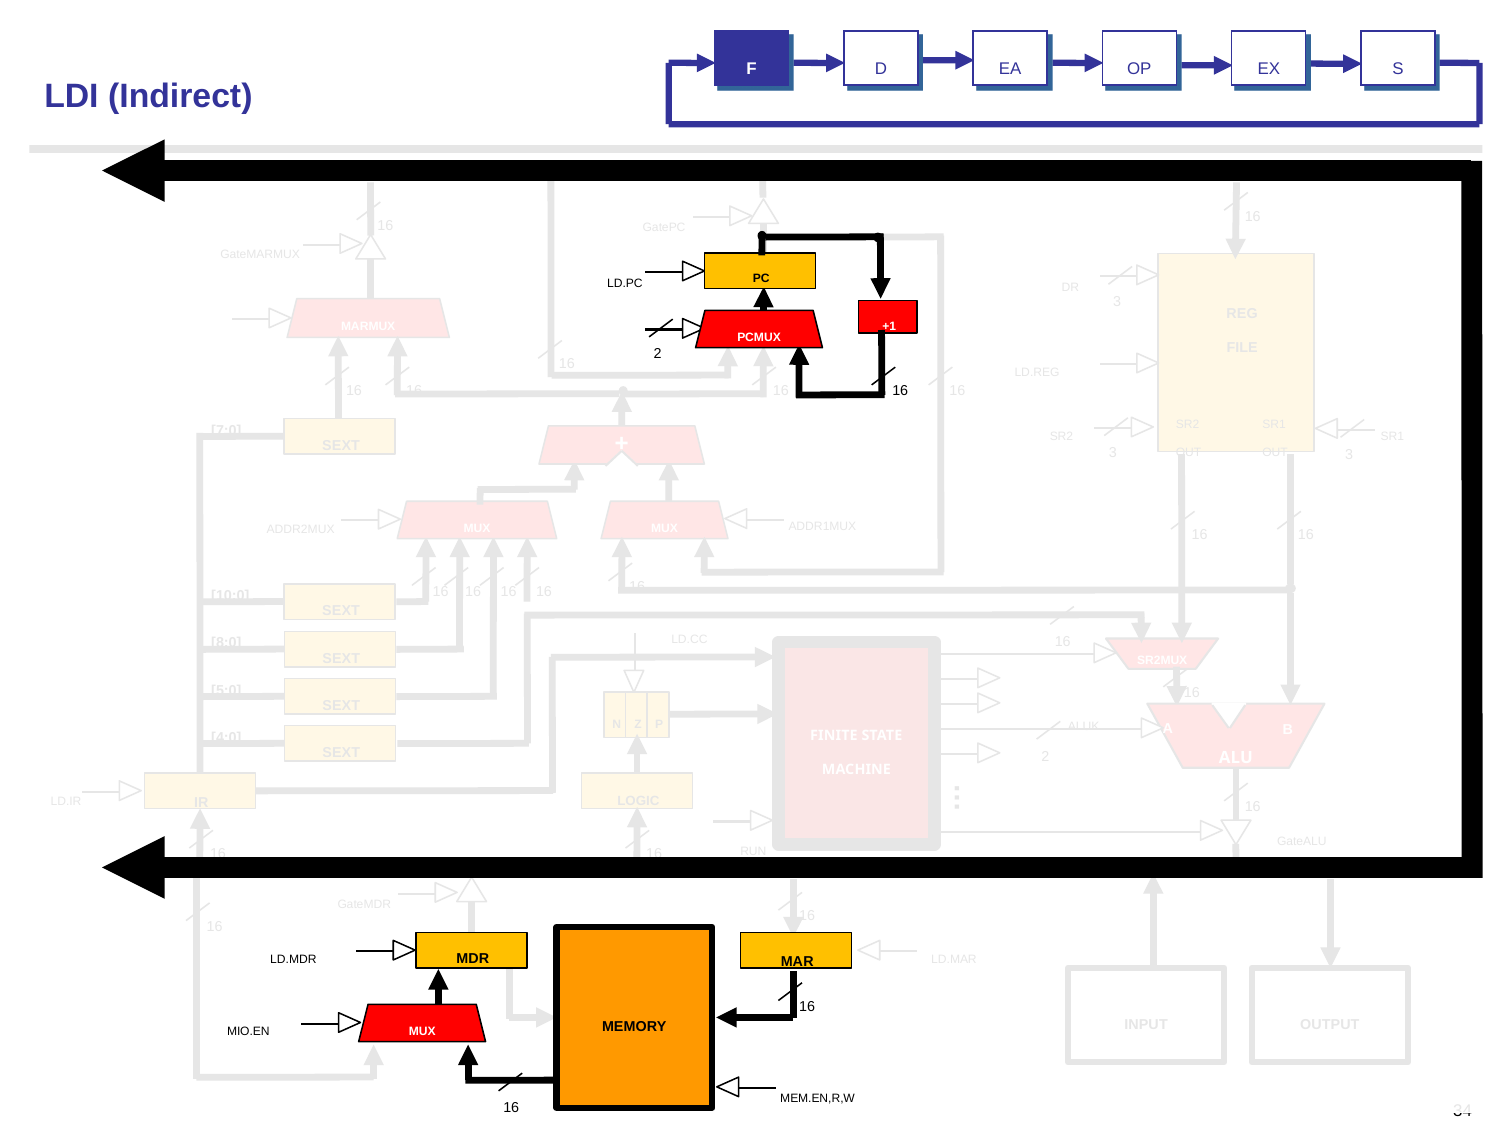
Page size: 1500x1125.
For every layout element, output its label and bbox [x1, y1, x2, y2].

text_box [10, 0, 1488, 1125]
